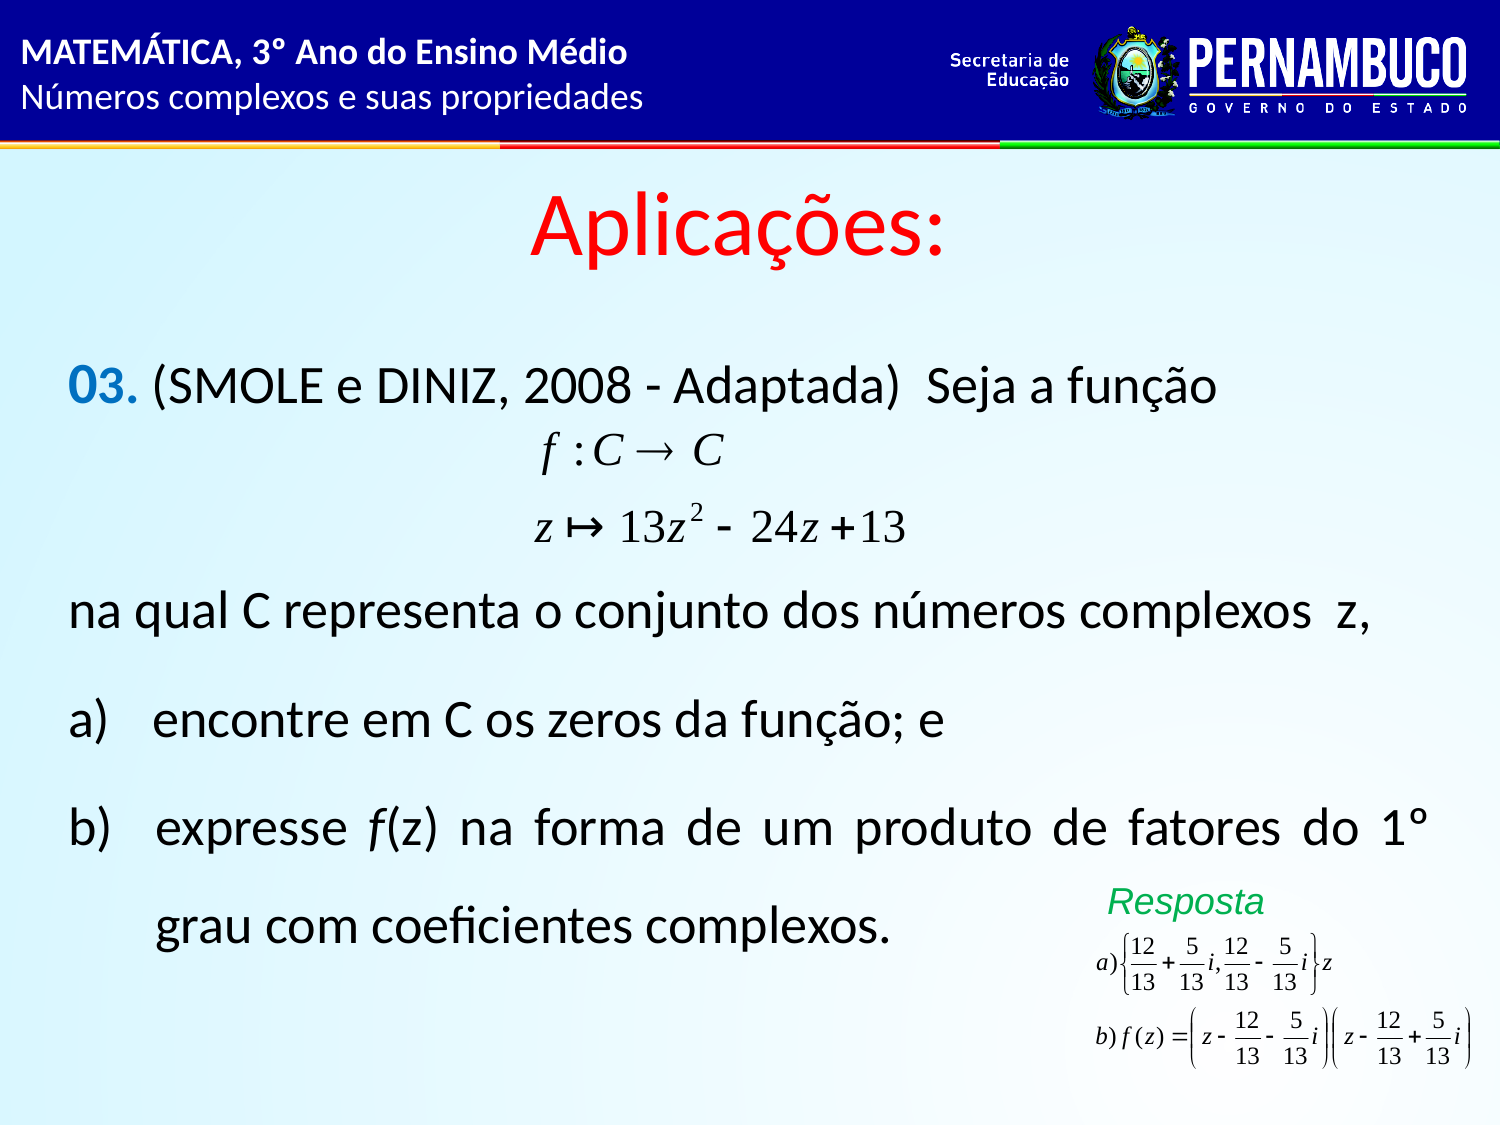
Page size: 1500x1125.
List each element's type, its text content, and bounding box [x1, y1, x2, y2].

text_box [1092, 928, 1479, 1075]
title Aplicações: [64, 125, 1416, 302]
text_box Resposta [1092, 869, 1447, 928]
picture [0, 0, 1500, 1125]
list 03. (SMOLE e DINIZ, 2008 - Adaptada) Seja a função na qual C representa o conjunto dos números complexos z, encontre em C os zeros da função; e expresse f(z) na forma de um produto de fatores do 1º grau com coeficientes complexos. [52, 302, 1448, 1000]
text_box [525, 420, 913, 555]
text_box MATEMÁTICA, 3º Ano do Ensino Médio Números complexos e suas propriedades [5, 19, 916, 125]
